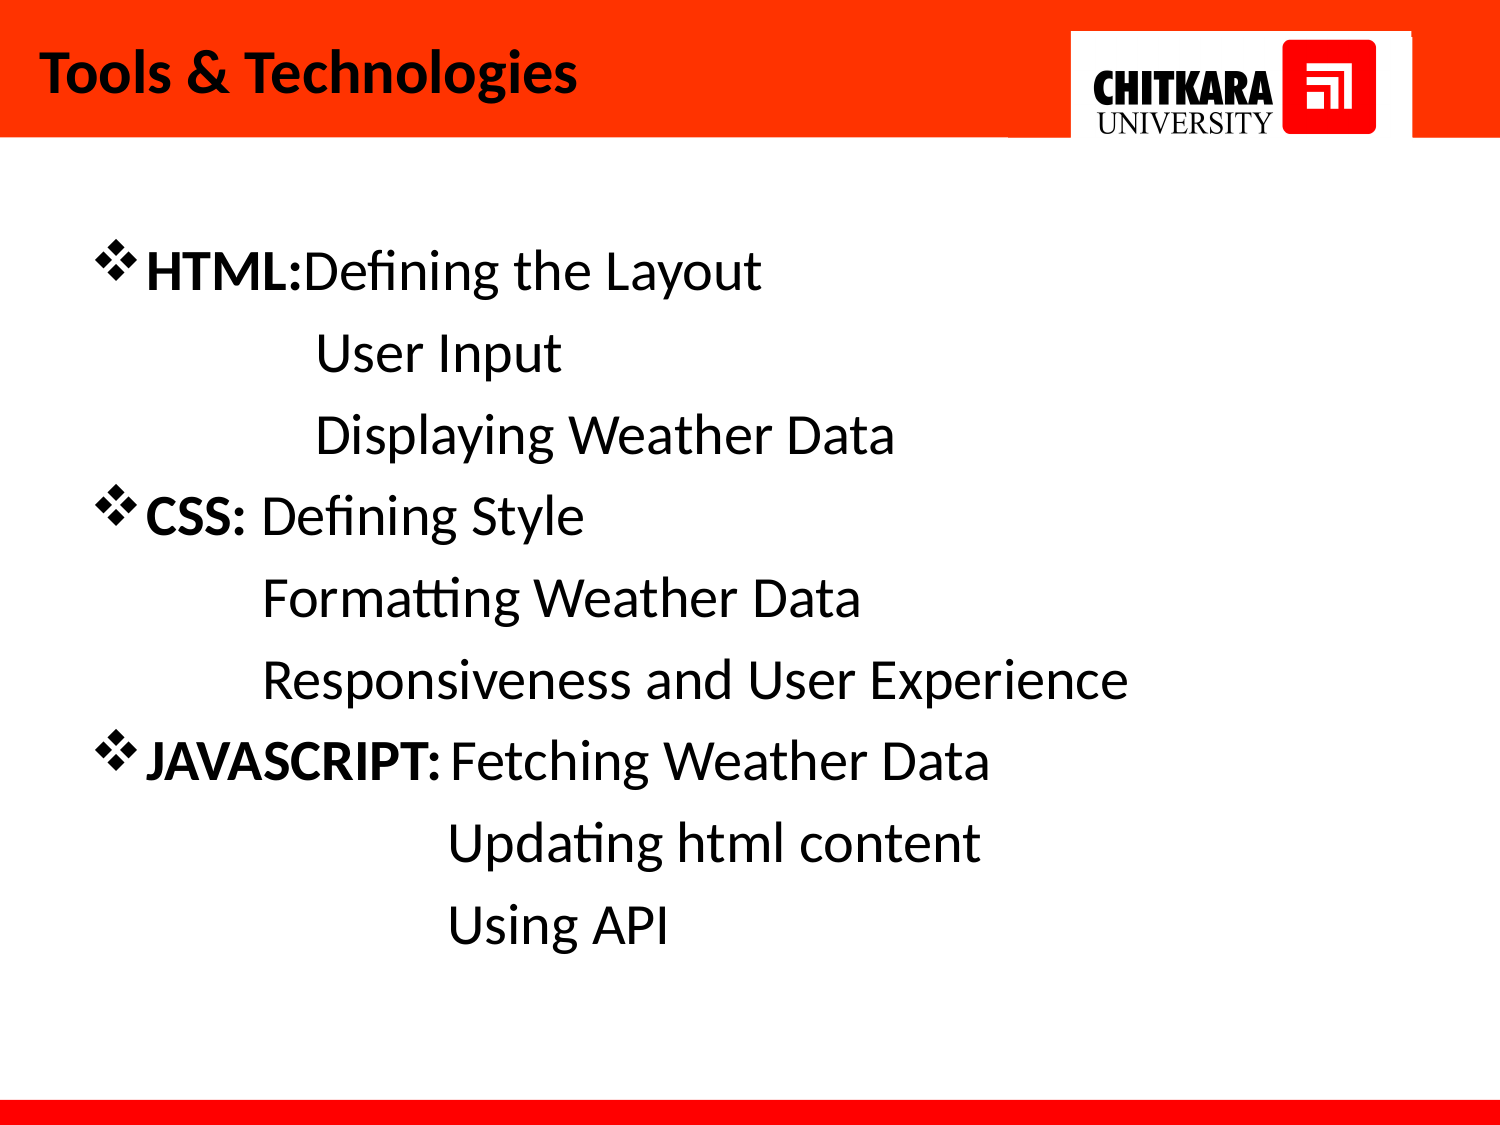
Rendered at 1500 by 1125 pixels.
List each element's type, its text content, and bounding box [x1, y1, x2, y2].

picture [1074, 37, 1391, 138]
list HTML:Defining the Layout User Input Displaying Weather Data CSS: Defining Style Formatting Weather Data Responsiveness and User Experience JAVASCRIPT: Fetching Weather Data Updating html content Using API [74, 224, 1426, 968]
title Tools & Technologies [24, 0, 1063, 138]
